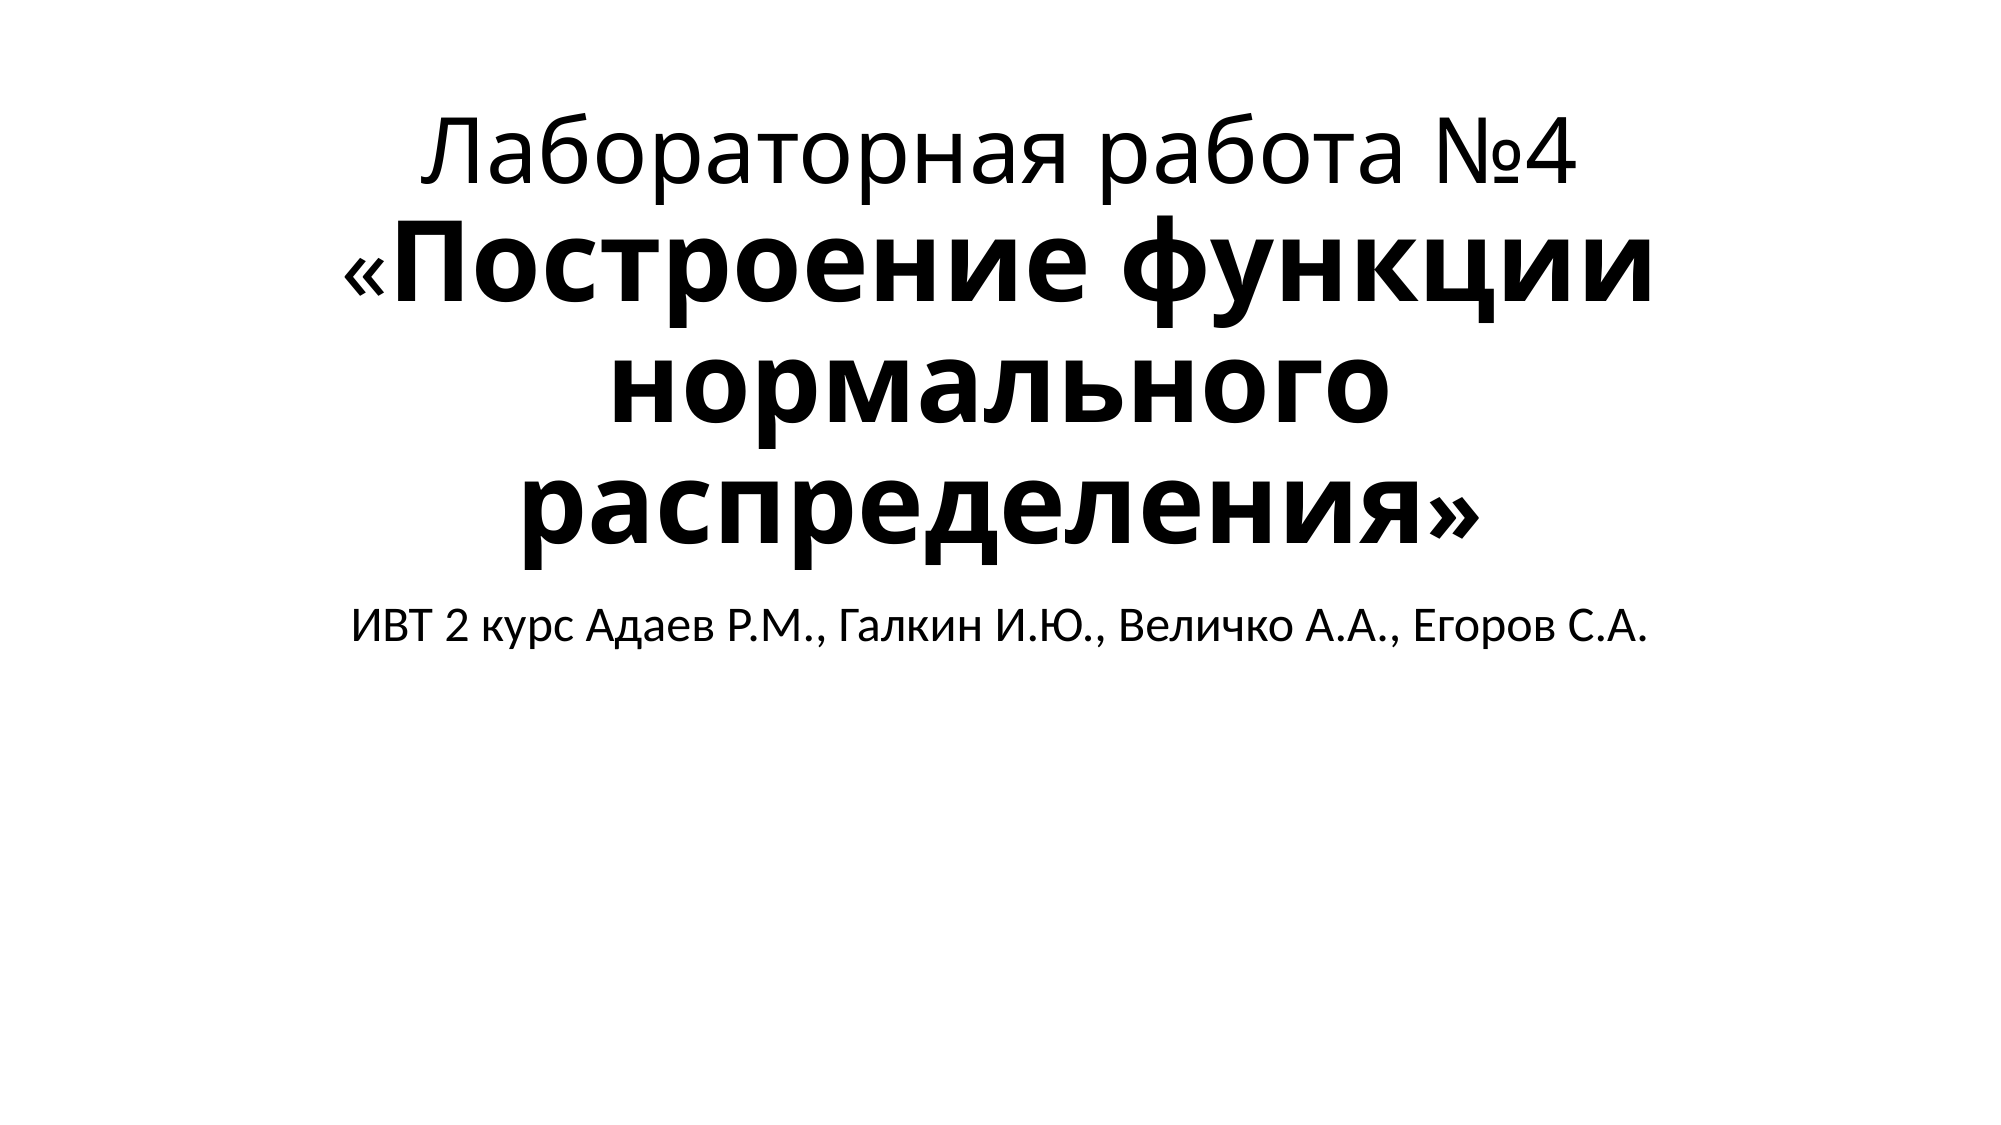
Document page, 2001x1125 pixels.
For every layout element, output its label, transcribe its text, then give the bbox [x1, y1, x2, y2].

subtitle ИВТ 2 курс Адаев Р.М., Галкин И.Ю., Величко А.А., Егоров С.А. [249, 590, 1750, 863]
title Лабораторная работа №4 «Построение функции нормального распределения» [249, 184, 1750, 576]
